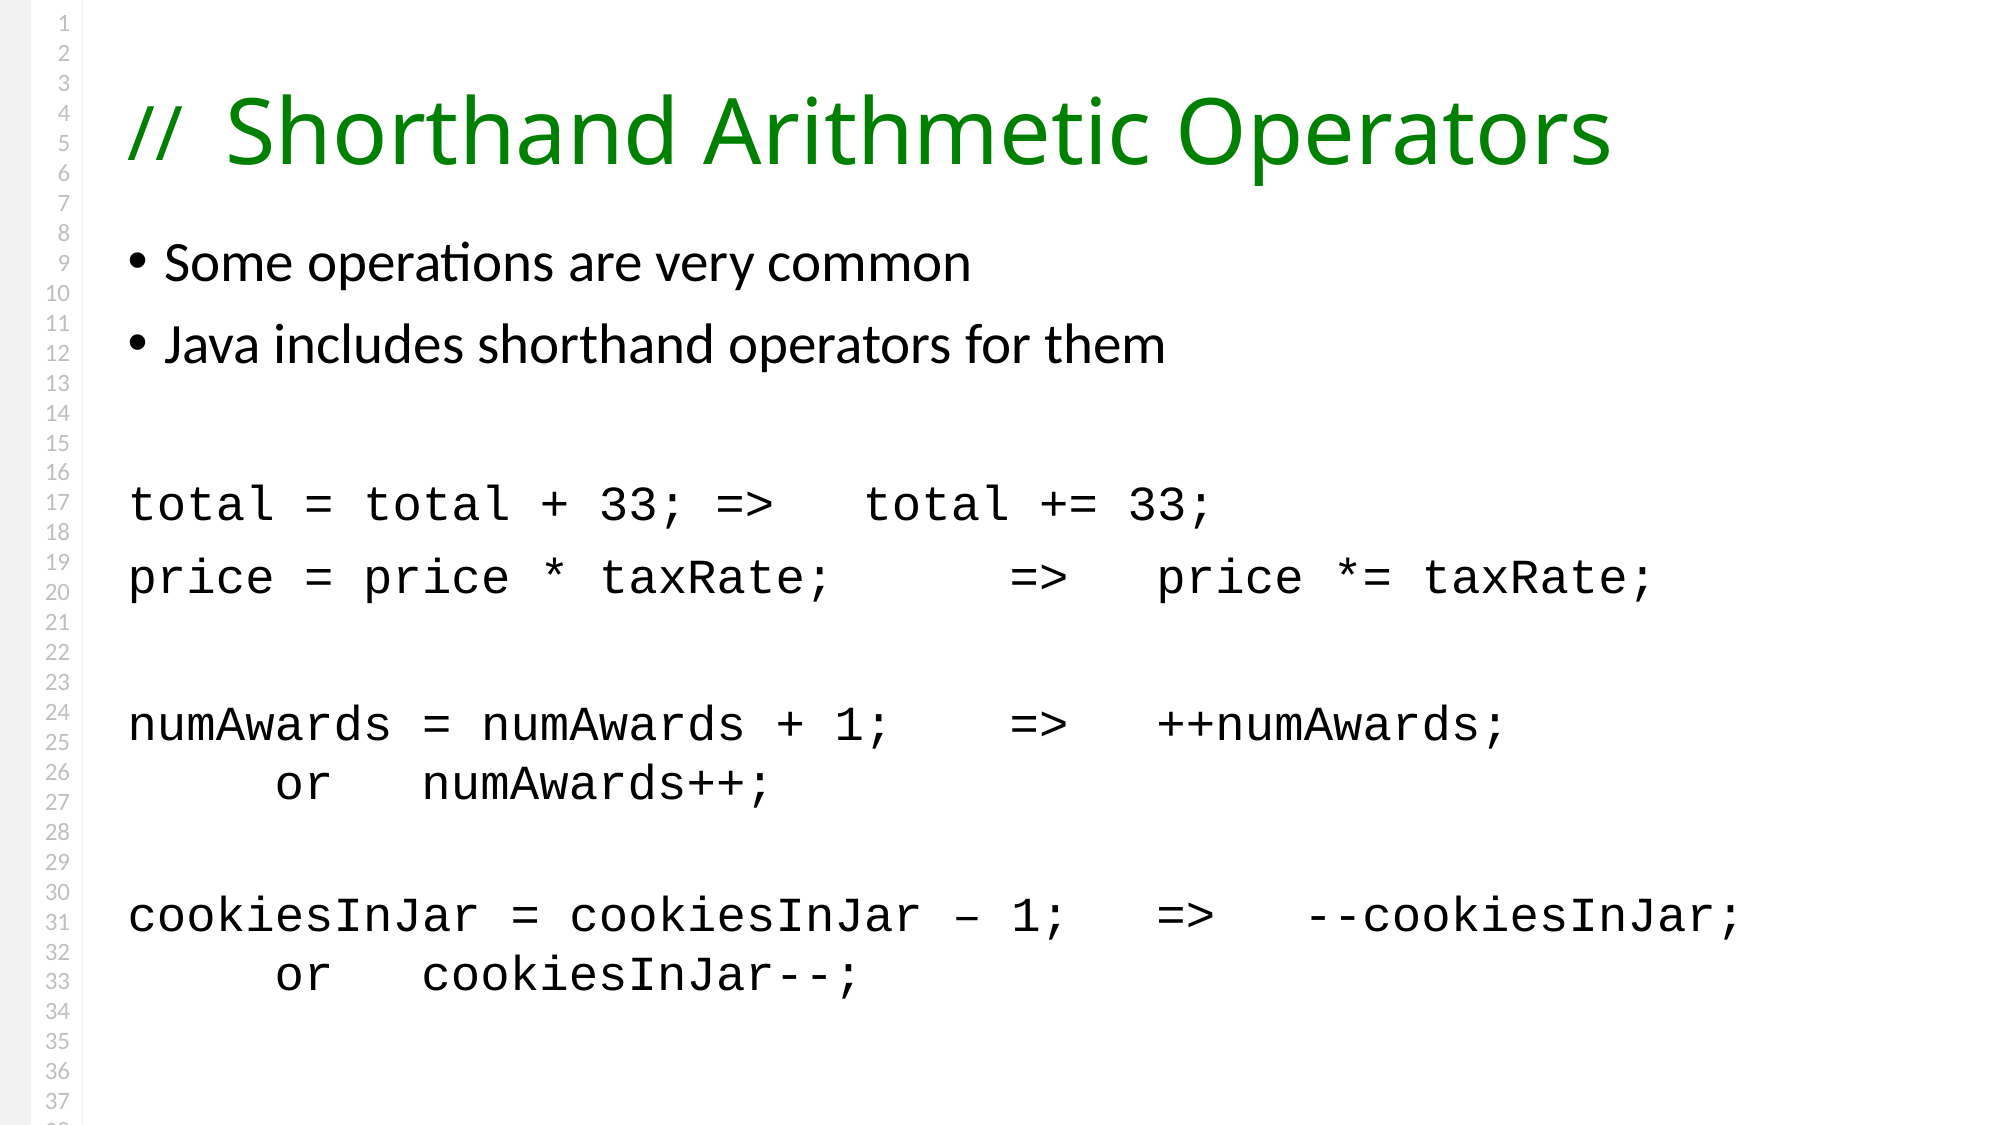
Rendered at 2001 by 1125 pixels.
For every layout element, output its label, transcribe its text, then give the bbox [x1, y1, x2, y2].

list Some operations are very common Java includes shorthand operators for them total = total + 33; => total += 33; price = price * taxRate; => price *= taxRate; numAwards = numAwards + 1; => ++numAwards; or numAwards++; cookiesInJar = cookiesInJar – 1; => --cookiesInJar; or cookiesInJar--; [112, 224, 1913, 1013]
title Shorthand Arithmetic Operators [210, 59, 1913, 210]
